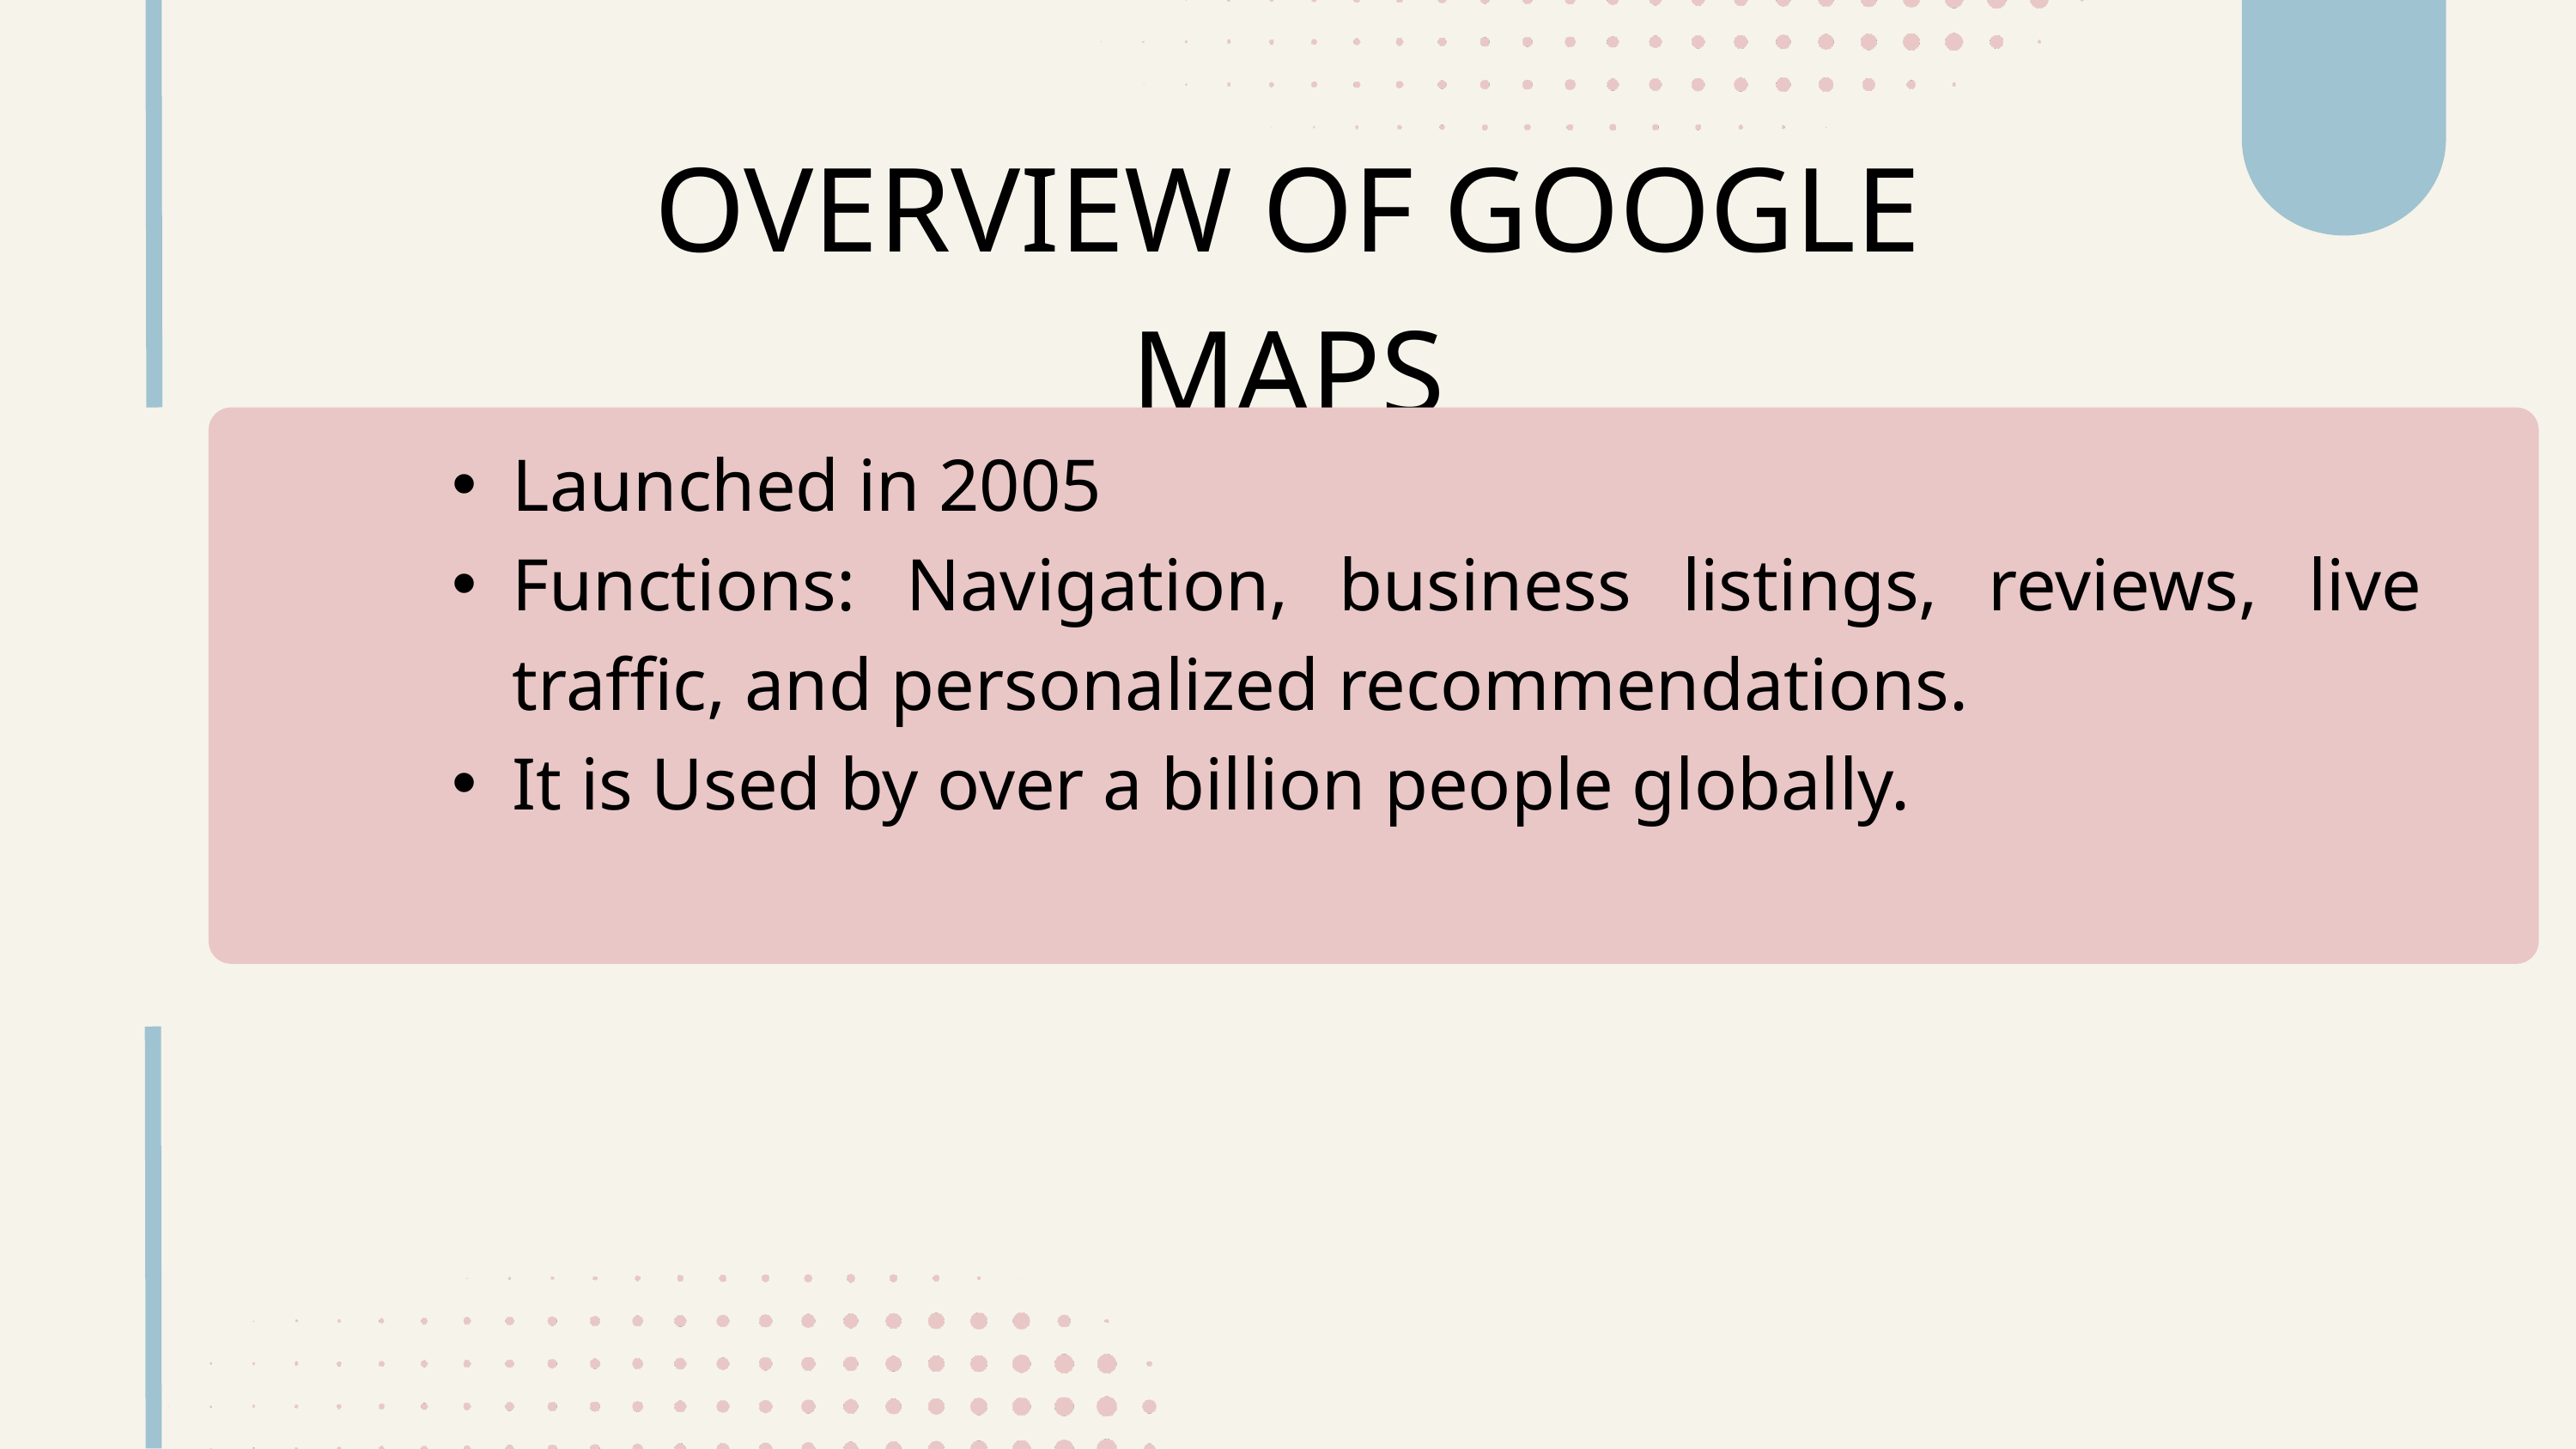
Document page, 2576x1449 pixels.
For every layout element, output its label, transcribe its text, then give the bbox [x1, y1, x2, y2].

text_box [2241, 0, 2446, 236]
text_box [208, 407, 2539, 965]
text_box [1058, 0, 2089, 130]
text_box [125, 1274, 1157, 1449]
text_box OVERVIEW OF GOOGLE MAPS [551, 112, 2025, 404]
